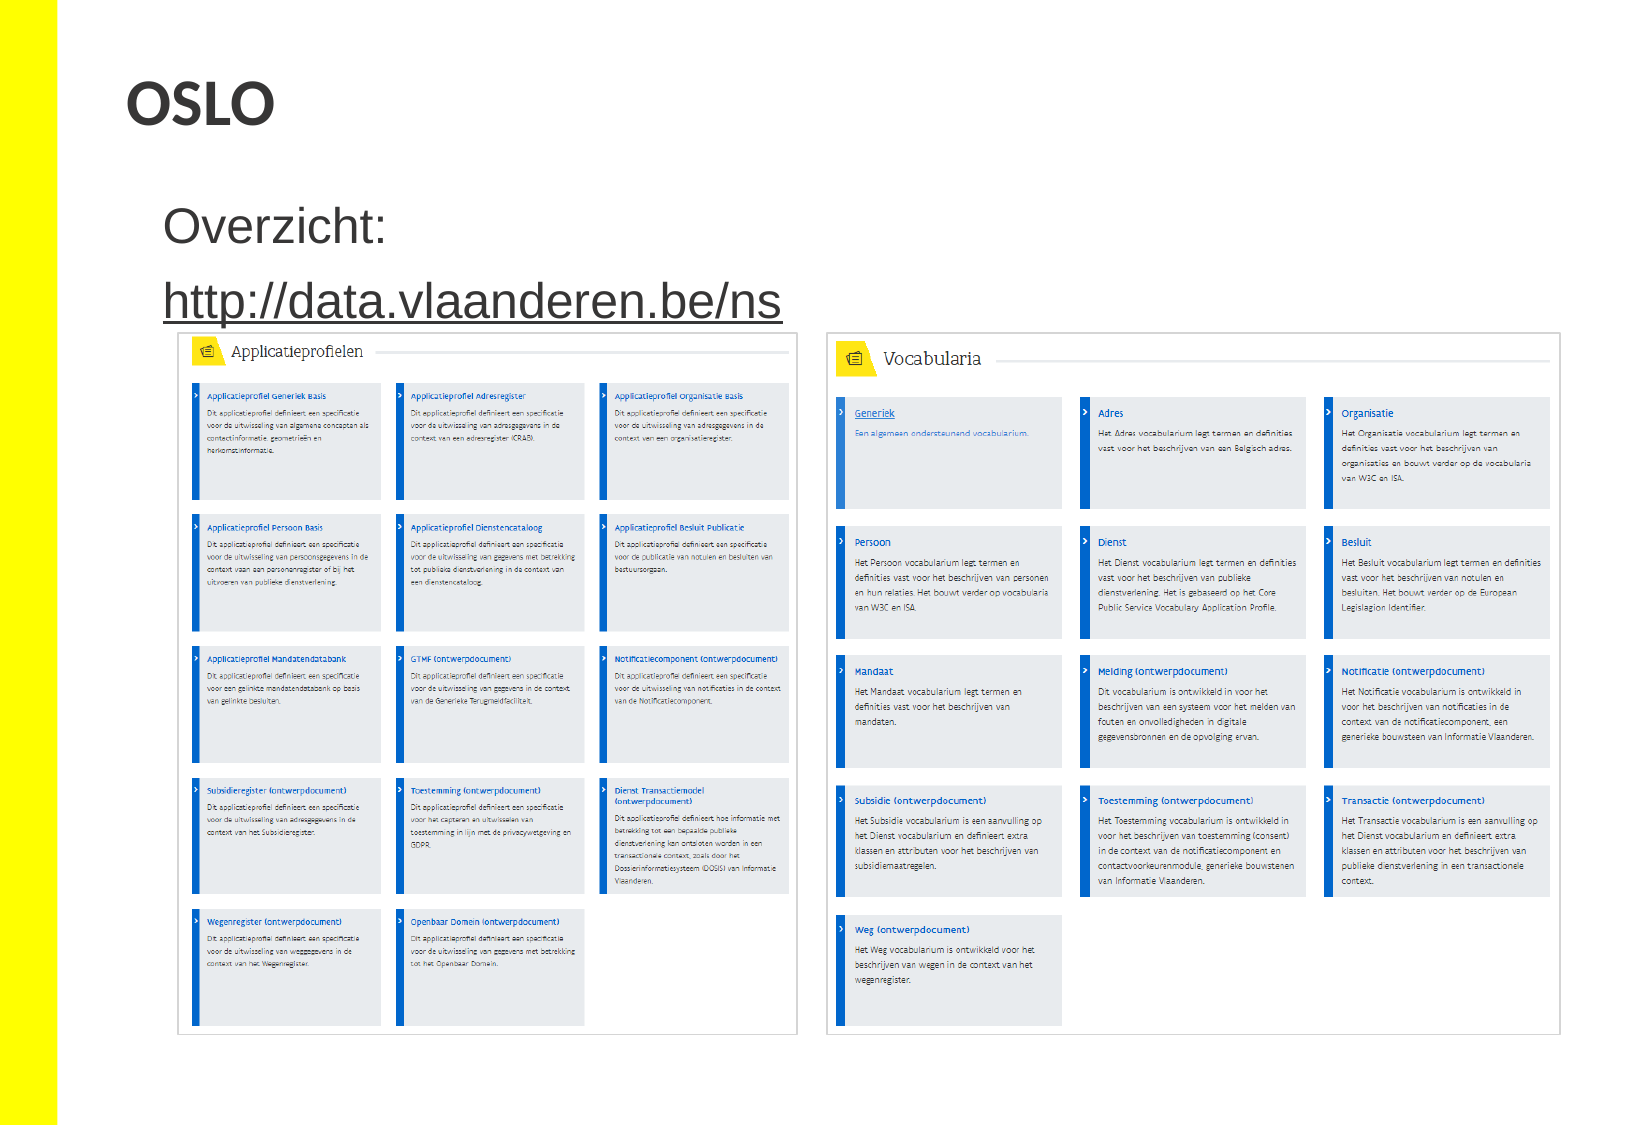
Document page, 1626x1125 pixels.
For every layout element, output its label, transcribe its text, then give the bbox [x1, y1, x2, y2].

title OSLO [111, 59, 1514, 222]
picture [178, 333, 797, 1035]
picture [827, 333, 1560, 1035]
list Overzicht: http://data.vlaanderen.be/ns [147, 222, 1478, 1076]
